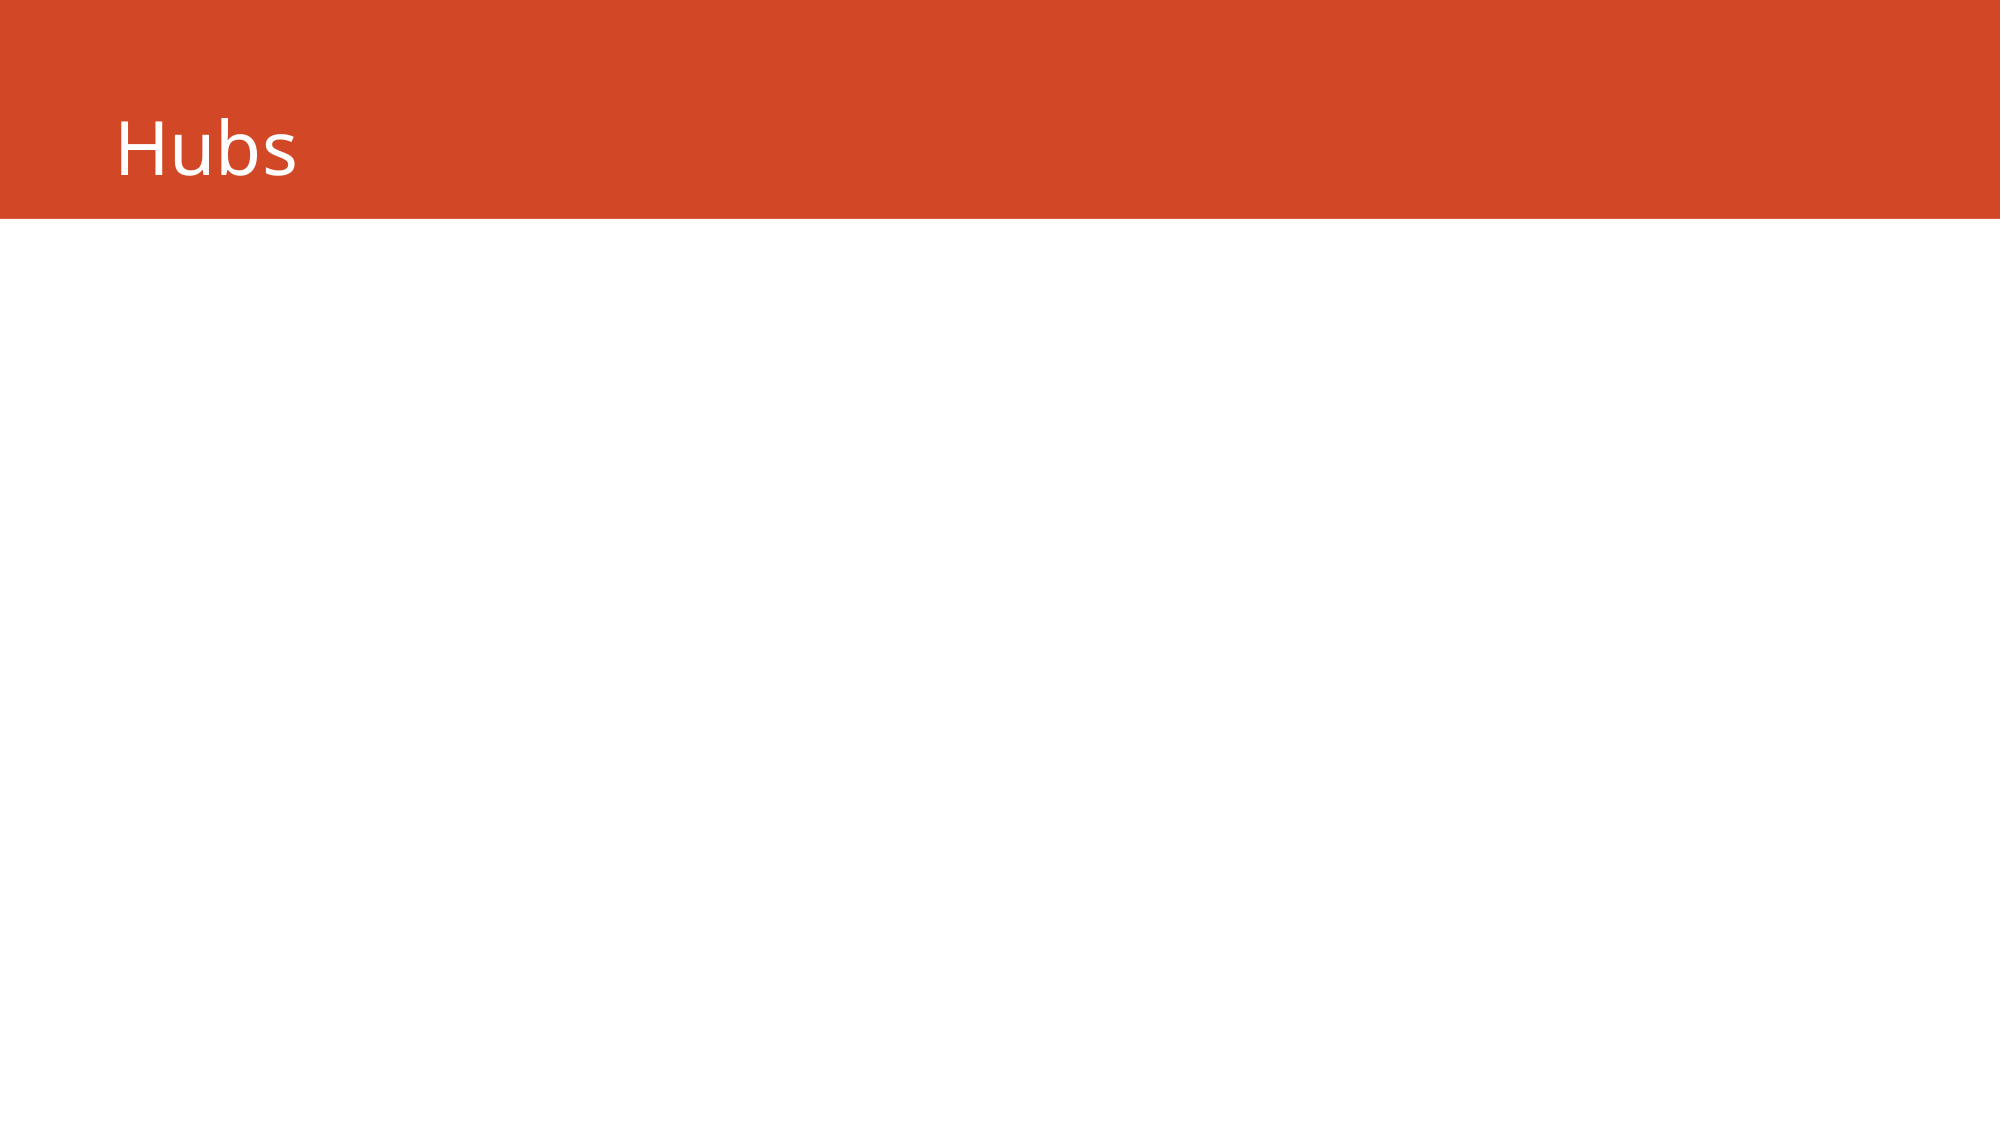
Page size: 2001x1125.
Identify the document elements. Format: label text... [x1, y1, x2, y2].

title Hubs [99, 0, 1863, 199]
